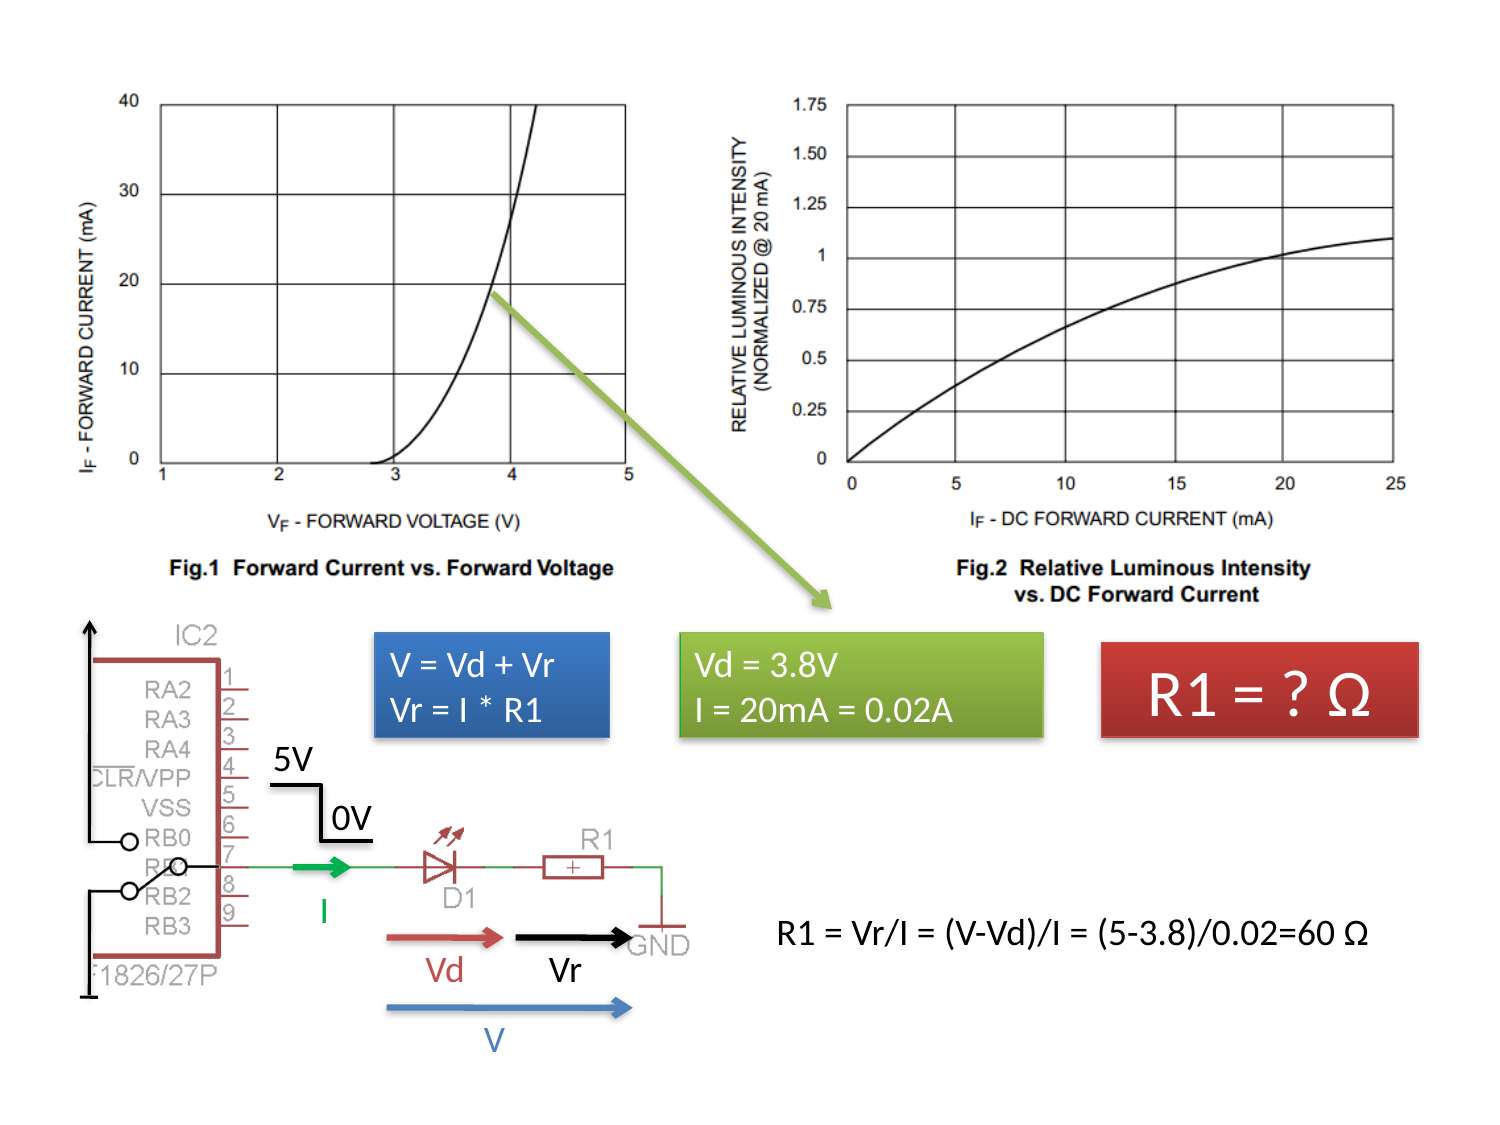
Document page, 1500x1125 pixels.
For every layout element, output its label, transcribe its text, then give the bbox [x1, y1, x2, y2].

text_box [257, 726, 633, 1069]
text_box Vd = 3.8V I = 20mA = 0.02A [743, 632, 1044, 738]
text_box R1 = Vr/I = (V-Vd)/I = (5-3.8)/0.02=60 Ω [761, 900, 1395, 961]
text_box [491, 292, 833, 610]
text_box R1 = ? Ω [1101, 642, 1419, 738]
picture [58, 46, 1433, 1002]
